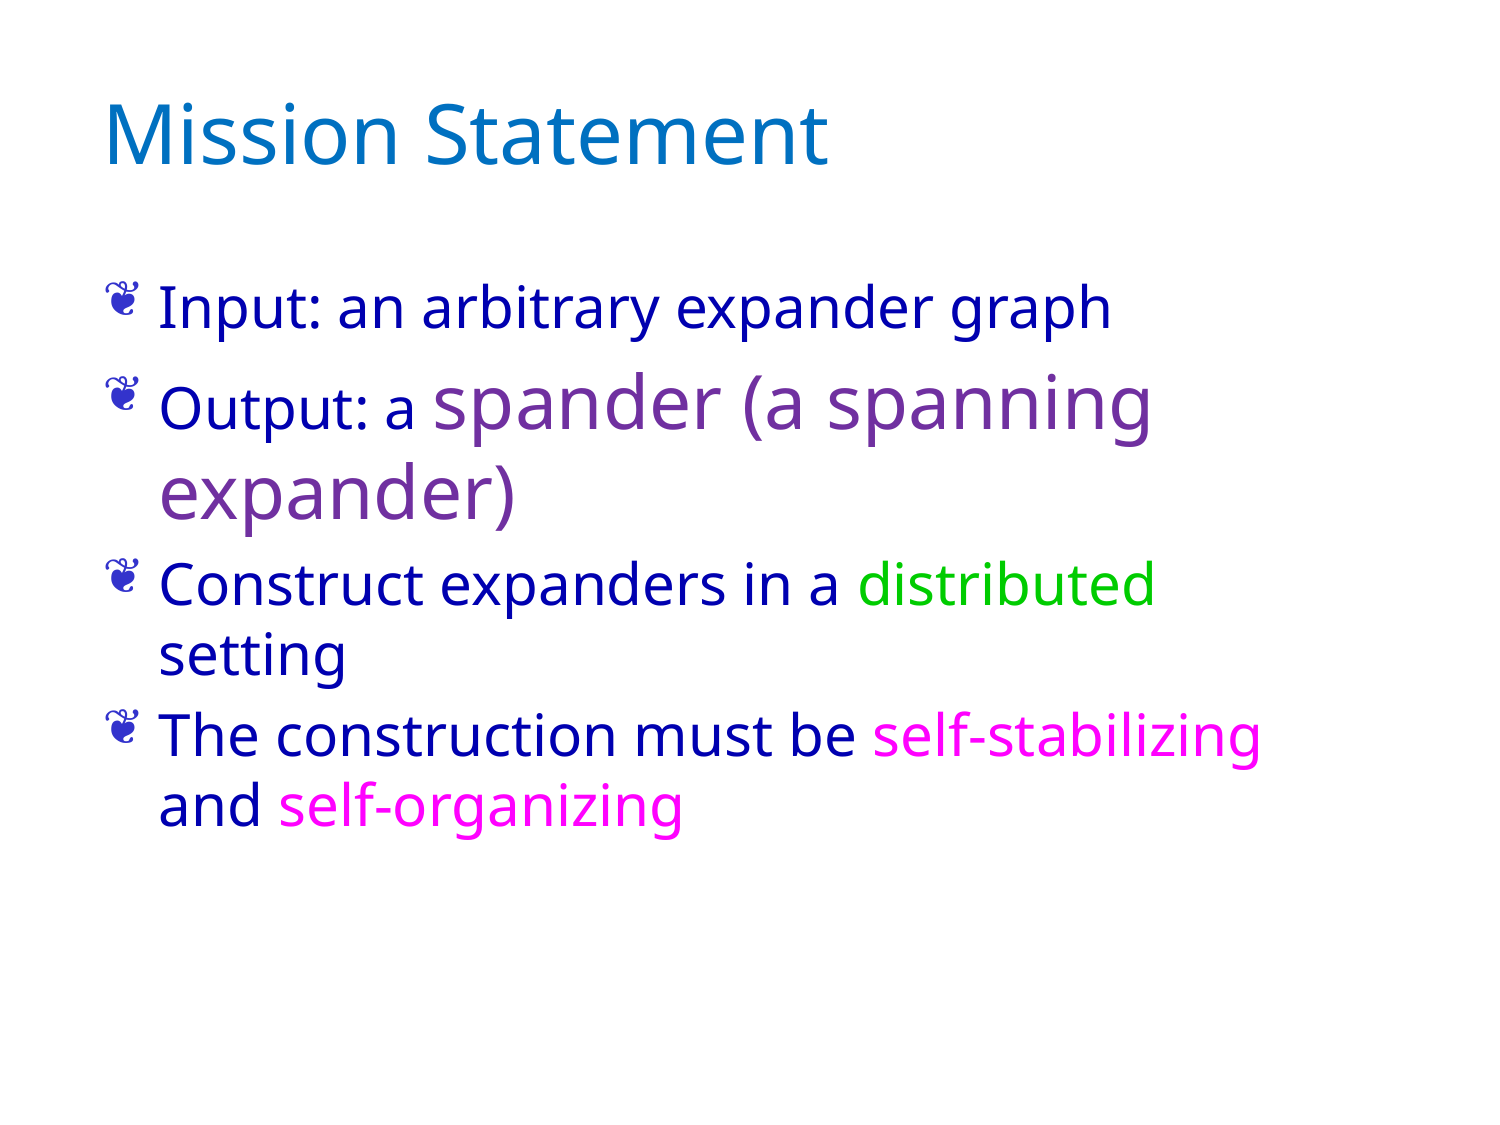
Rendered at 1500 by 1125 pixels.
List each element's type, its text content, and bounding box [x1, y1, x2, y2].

title Mission Statement [87, 37, 1363, 226]
list Input: an arbitrary expander graph Output: a spander (a spanning expander) Construct expanders in a distributed setting The construction must be self-stabilizing and self-organizing [87, 262, 1363, 1026]
